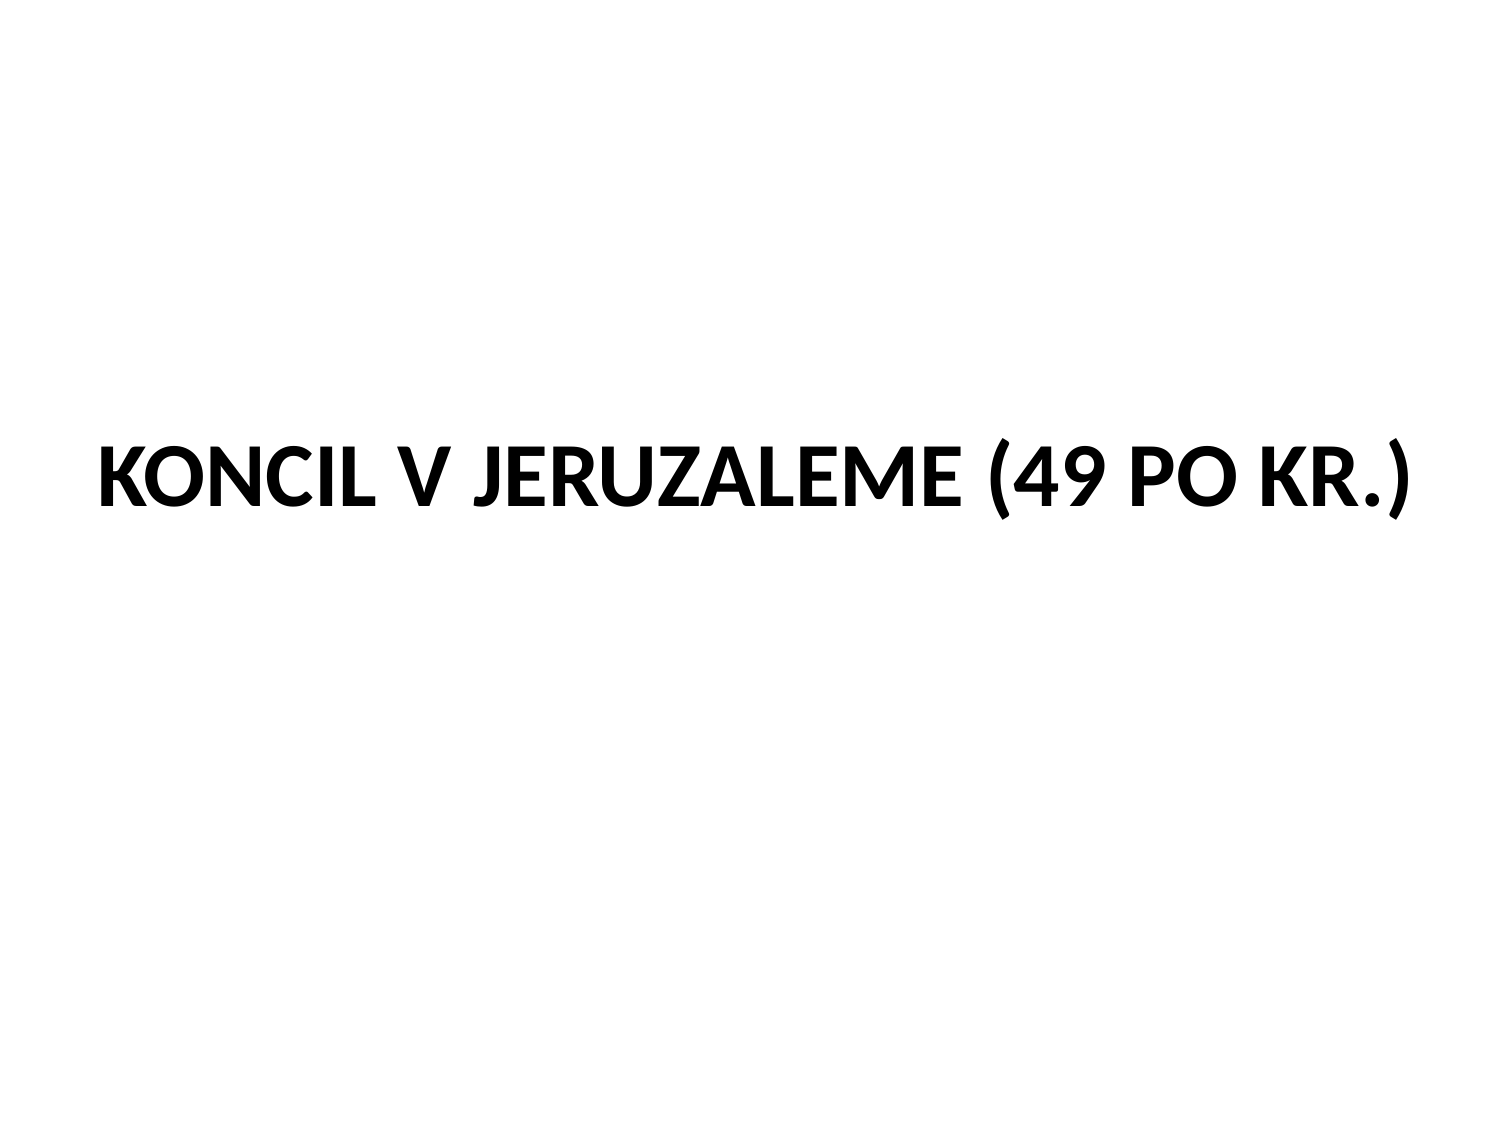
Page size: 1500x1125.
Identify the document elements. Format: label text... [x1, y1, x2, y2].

title Koncil v Jeruzaleme (49 po KR.) [53, 349, 1459, 591]
